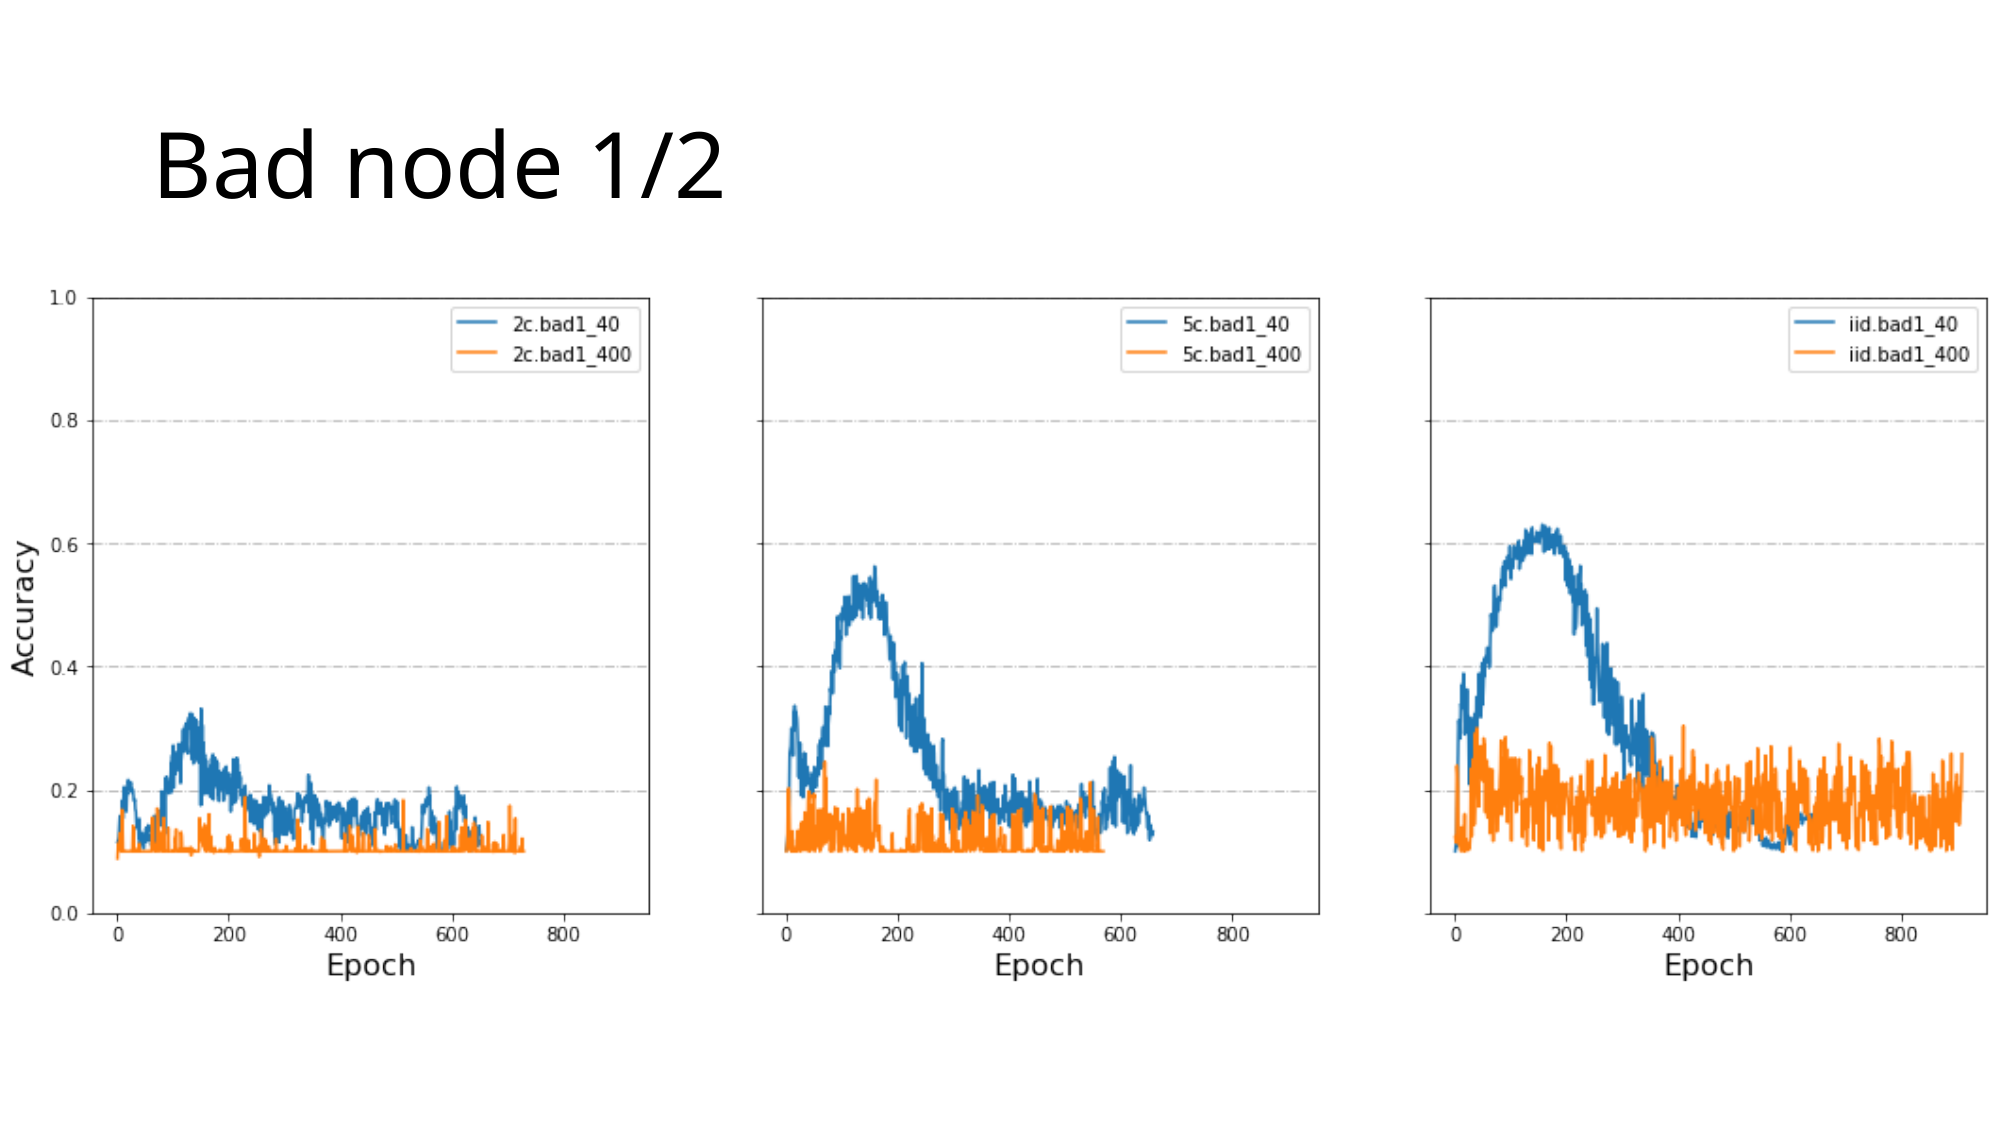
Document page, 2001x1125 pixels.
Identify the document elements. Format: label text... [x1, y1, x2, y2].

picture [0, 277, 2000, 995]
title Bad node 1/2 [137, 59, 1863, 277]
